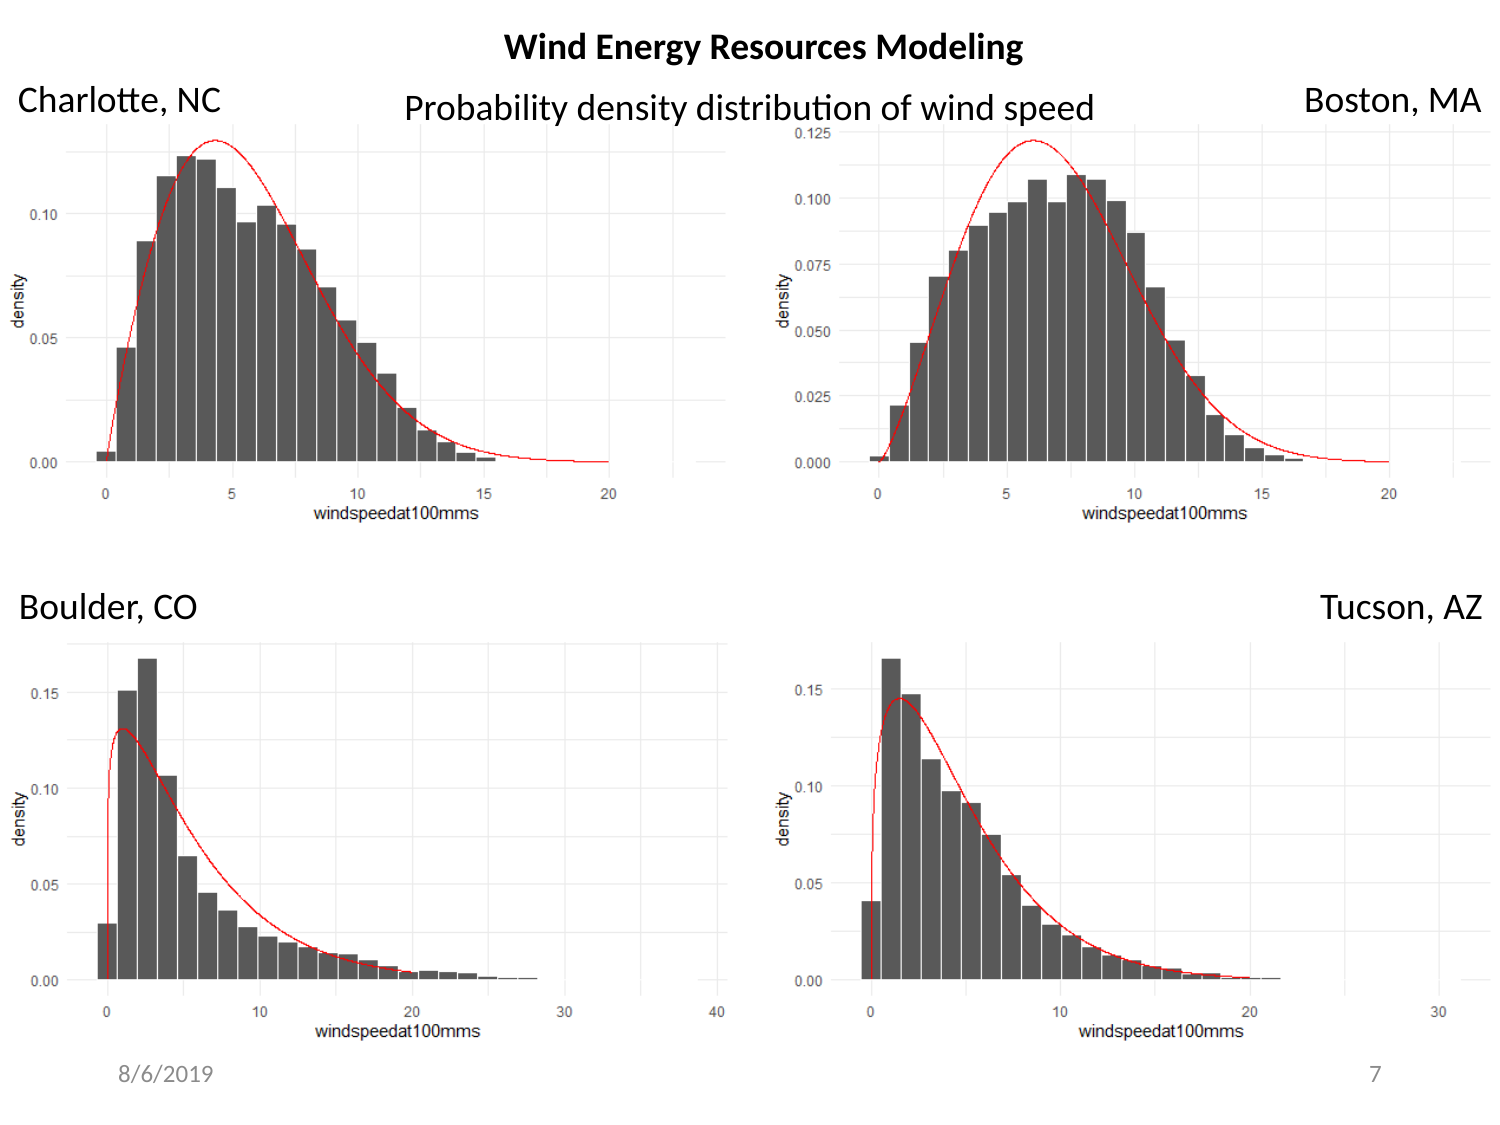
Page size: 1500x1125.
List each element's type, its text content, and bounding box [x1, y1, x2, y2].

picture [1, 634, 737, 1050]
text_box Probability density distribution of wind speed [266, 75, 1235, 136]
text_box Wind Energy Resources Modeling [489, 14, 1039, 75]
text_box Charlotte, NC [3, 67, 237, 116]
text_box Boulder, CO [4, 574, 213, 634]
text_box Boston, MA [1289, 67, 1497, 116]
picture [764, 116, 1500, 531]
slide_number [103, 1050, 441, 1103]
slide_number 7 [1059, 1050, 1397, 1103]
text_box Tucson, AZ [1305, 574, 1498, 634]
picture [0, 116, 735, 531]
picture [764, 634, 1500, 1050]
